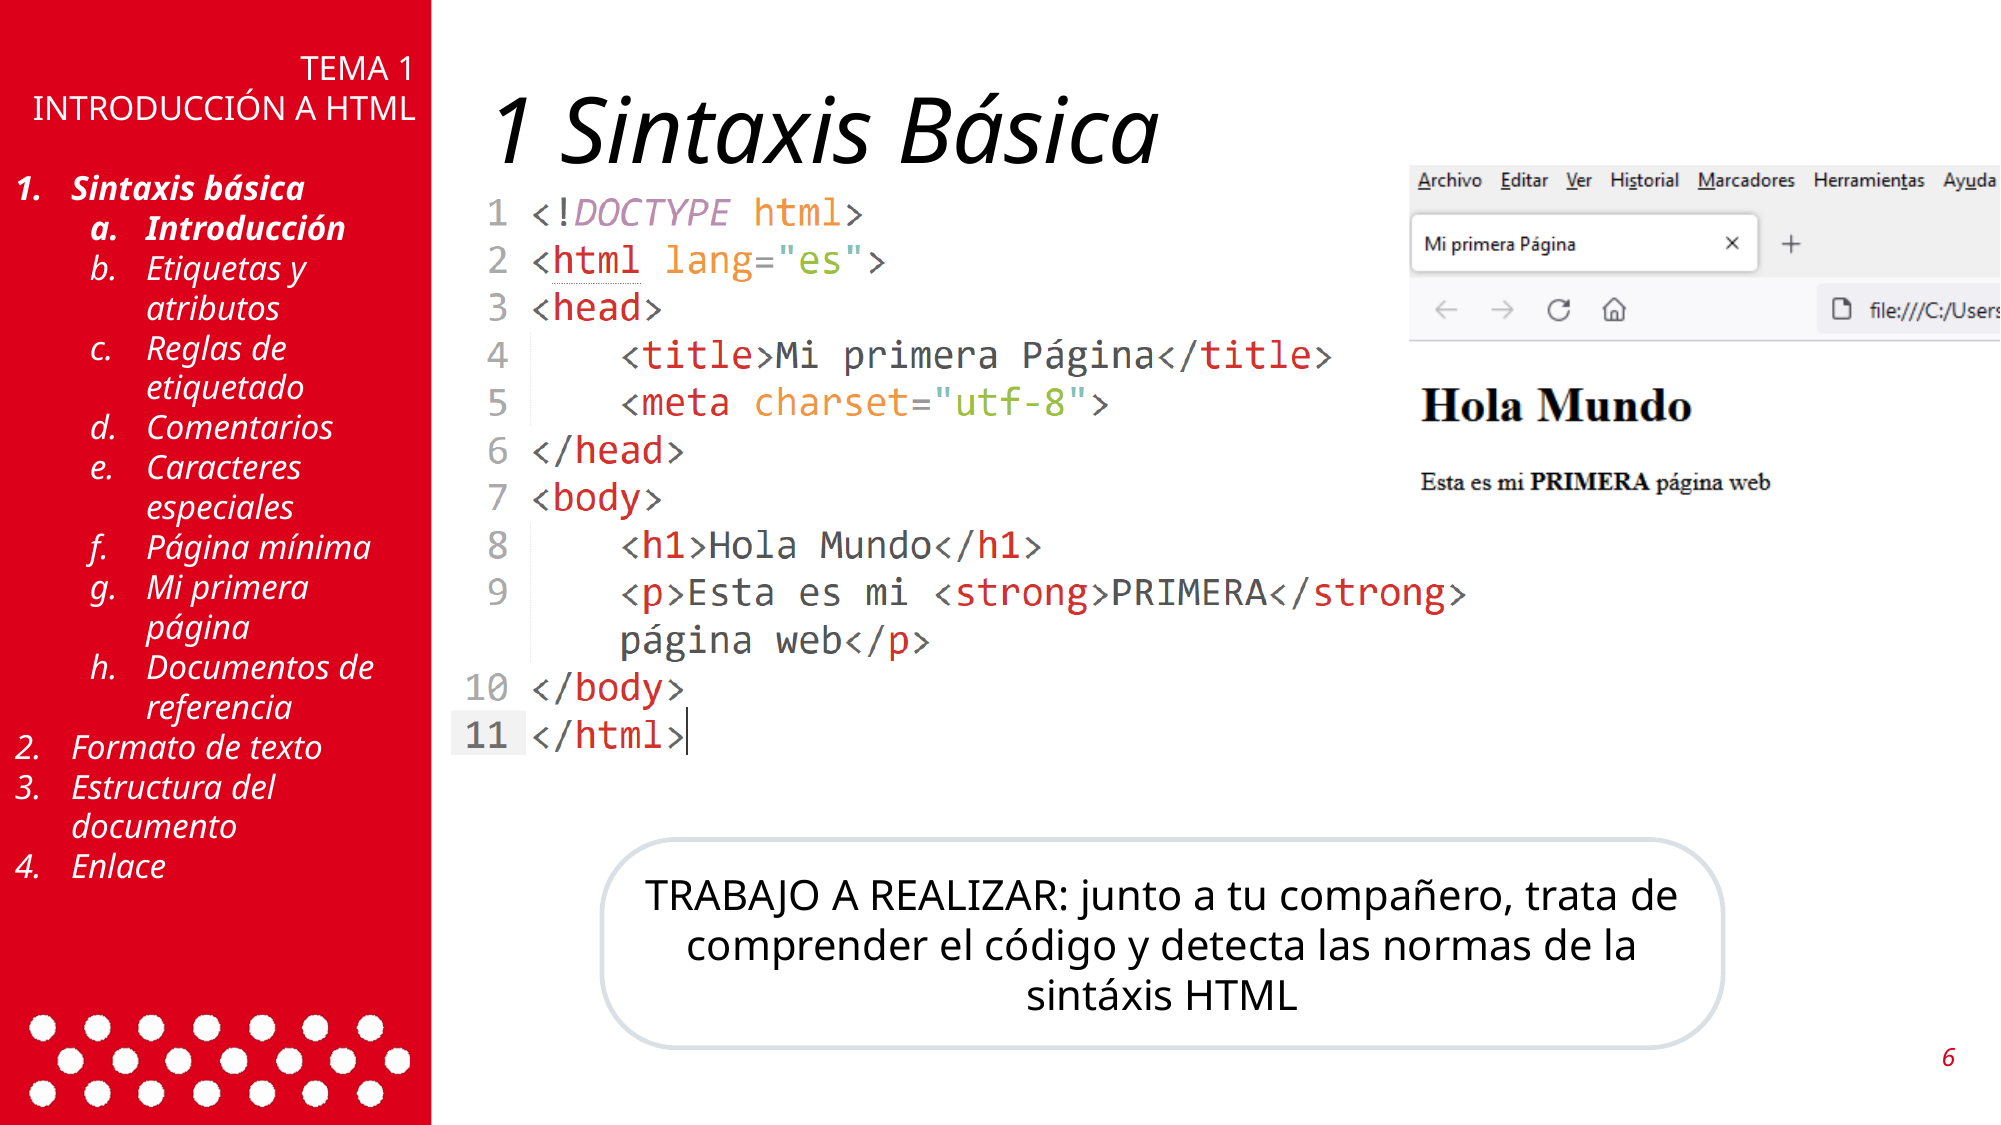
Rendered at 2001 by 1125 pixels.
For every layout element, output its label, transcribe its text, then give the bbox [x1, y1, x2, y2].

title 1 Sintaxis Básica [471, 75, 1971, 186]
picture [451, 165, 2000, 755]
text_box TEMA 1 INTRODUCCIÓN A HTML Sintaxis básica Introducción Etiquetas y atributos Reglas de etiquetado Comentarios Caracteres especiales Página mínima Mi primera página Documentos de referencia Formato de texto Estructura del documento Enlace [0, 0, 432, 1125]
picture [22, 864, 409, 1125]
slide_number 6 [1893, 1028, 1971, 1089]
text_box TRABAJO A REALIZAR: junto a tu compañero, trata de comprender el código y detecta las normas de la sintáxis HTML [601, 839, 1724, 1048]
